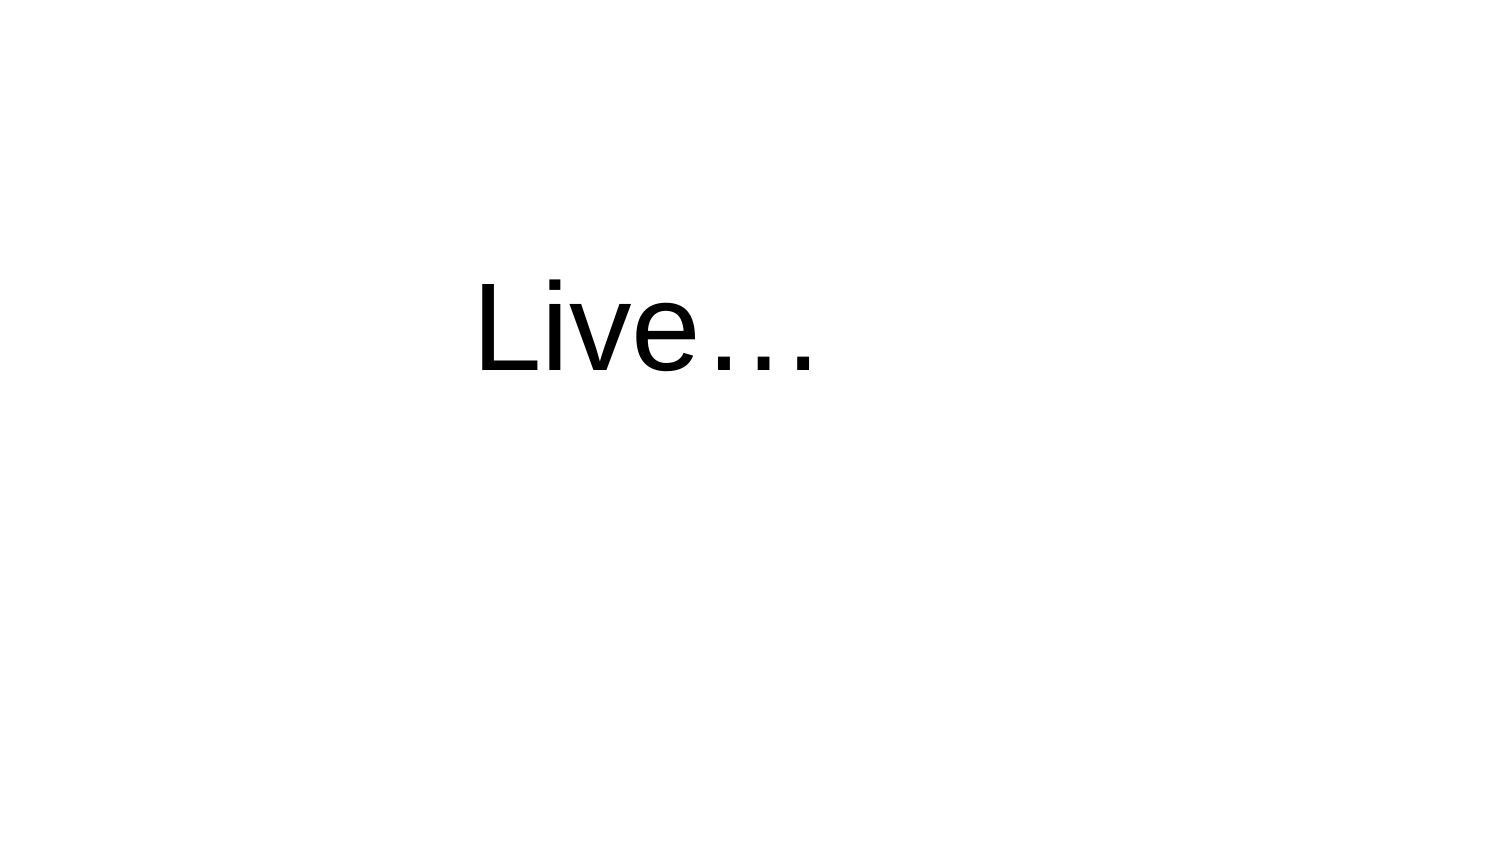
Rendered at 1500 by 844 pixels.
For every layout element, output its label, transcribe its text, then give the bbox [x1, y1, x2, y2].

title Live… [457, 230, 1361, 485]
